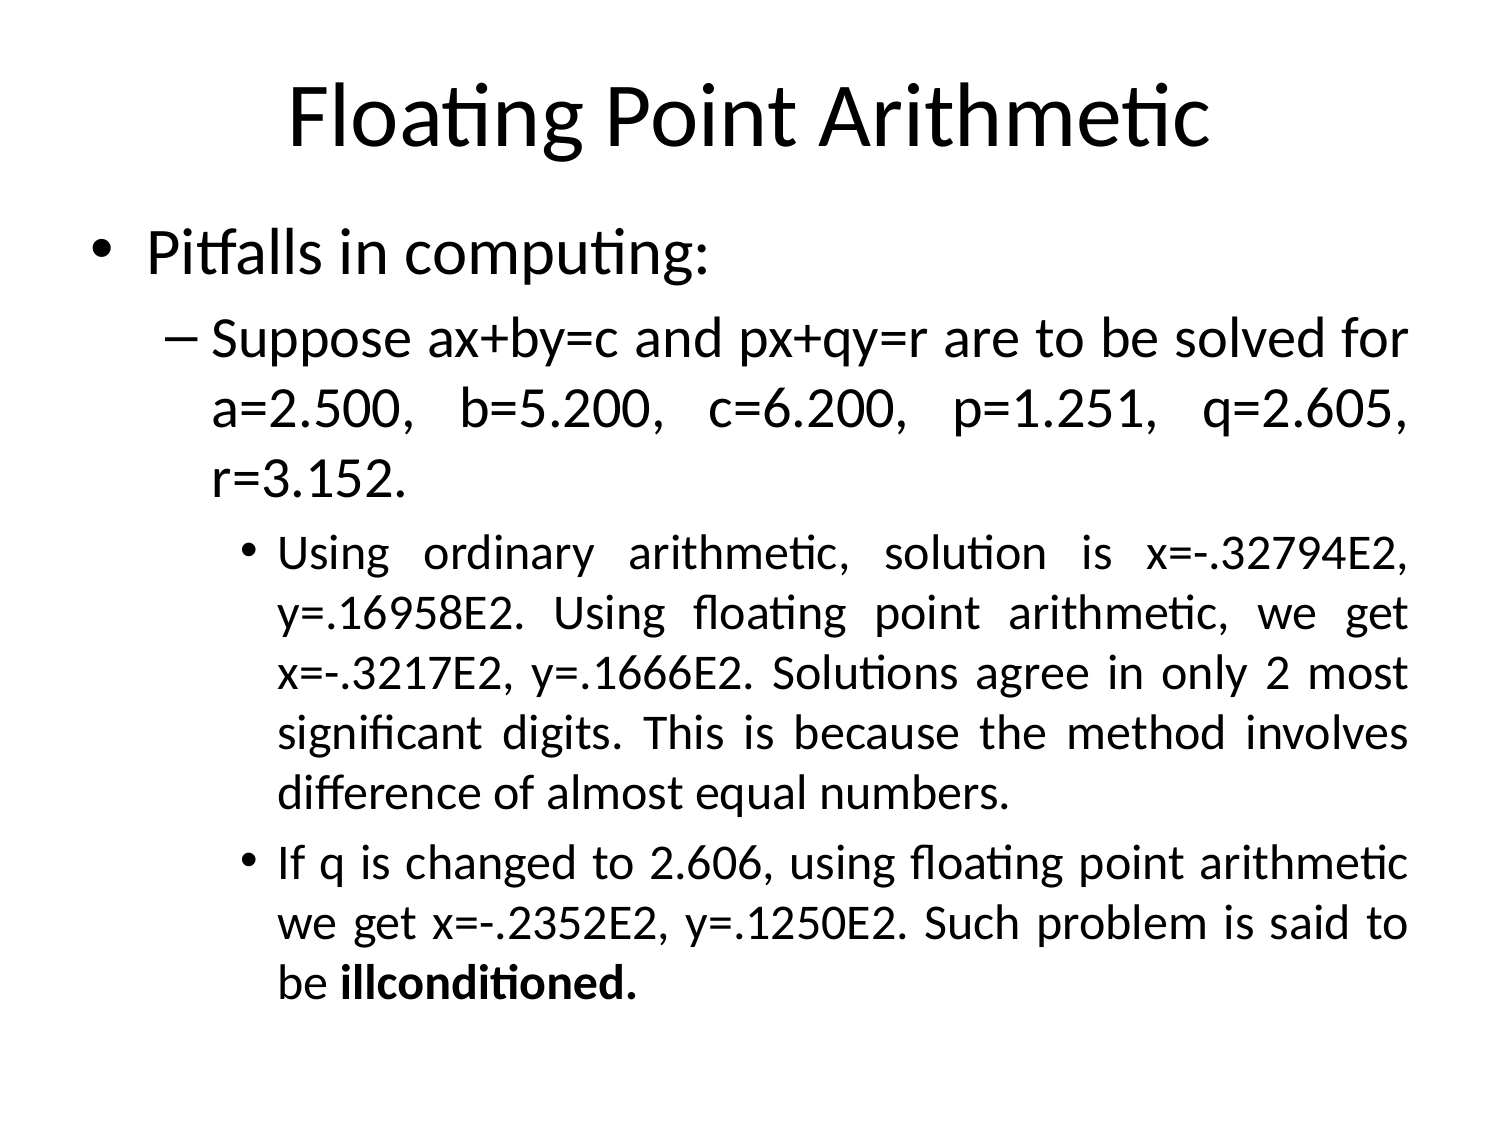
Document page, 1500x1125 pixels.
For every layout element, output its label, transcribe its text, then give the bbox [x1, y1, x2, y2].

title Floating Point Arithmetic [75, 45, 1425, 175]
list Pitfalls in computing: Suppose ax+by=c and px+qy=r are to be solved for a=2.500, b=5.200, c=6.200, p=1.251, q=2.605, r=3.152. Using ordinary arithmetic, solution is x=-.32794E2, y=.16958E2. Using floating point arithmetic, we get x=-.3217E2, y=.1666E2. Solutions agree in only 2 most significant digits. This is because the method involves difference of almost equal numbers. If q is changed to 2.606, using floating point arithmetic we get x=-.2352E2, y=.1250E2. Such problem is said to be illconditioned. [75, 200, 1425, 1050]
